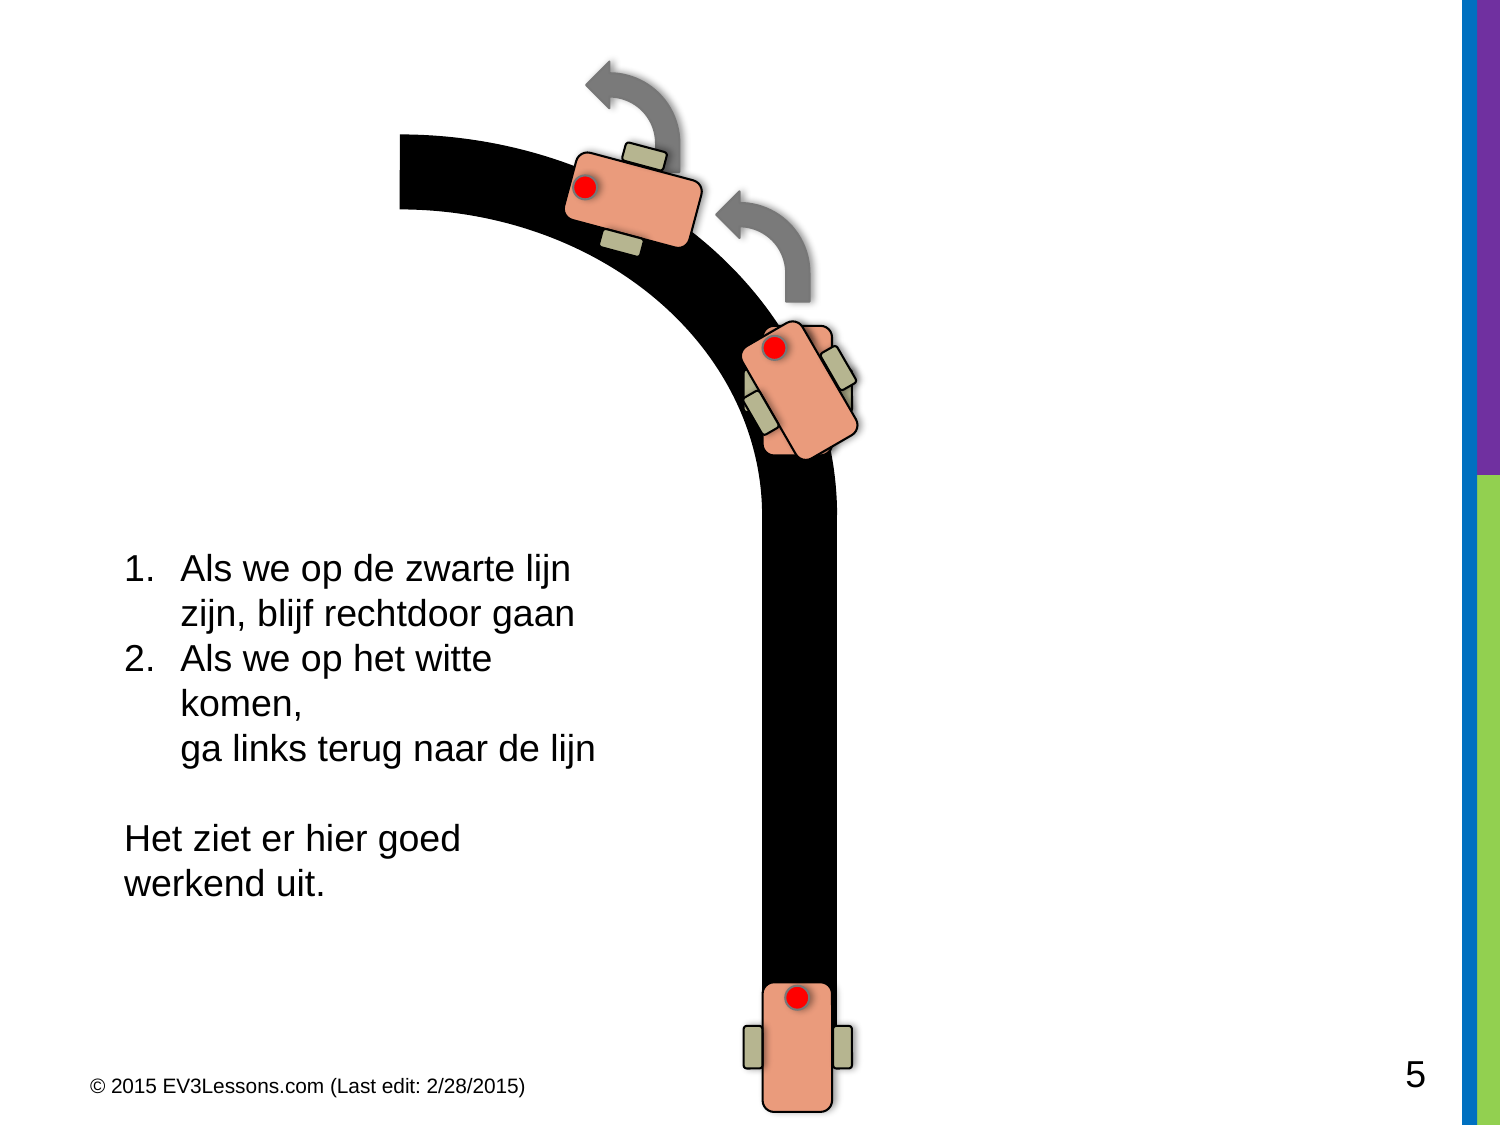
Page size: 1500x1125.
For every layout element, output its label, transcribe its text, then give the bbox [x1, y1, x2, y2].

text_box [743, 981, 853, 1113]
slide_number 5 [1390, 1042, 1500, 1103]
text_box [578, 134, 688, 265]
text_box [715, 190, 811, 303]
text_box [399, 169, 802, 516]
footer © 2015 EV3Lessons.com (Last edit: 2/28/2015) [75, 1065, 638, 1112]
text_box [744, 324, 855, 456]
text_box [585, 60, 679, 129]
text_box Als we op de zwarte lijn zijn, blijf rechtdoor gaan Als we op het witte komen, ga links terug naar de lijn Het ziet er hier goed werkend uit. [109, 536, 622, 912]
